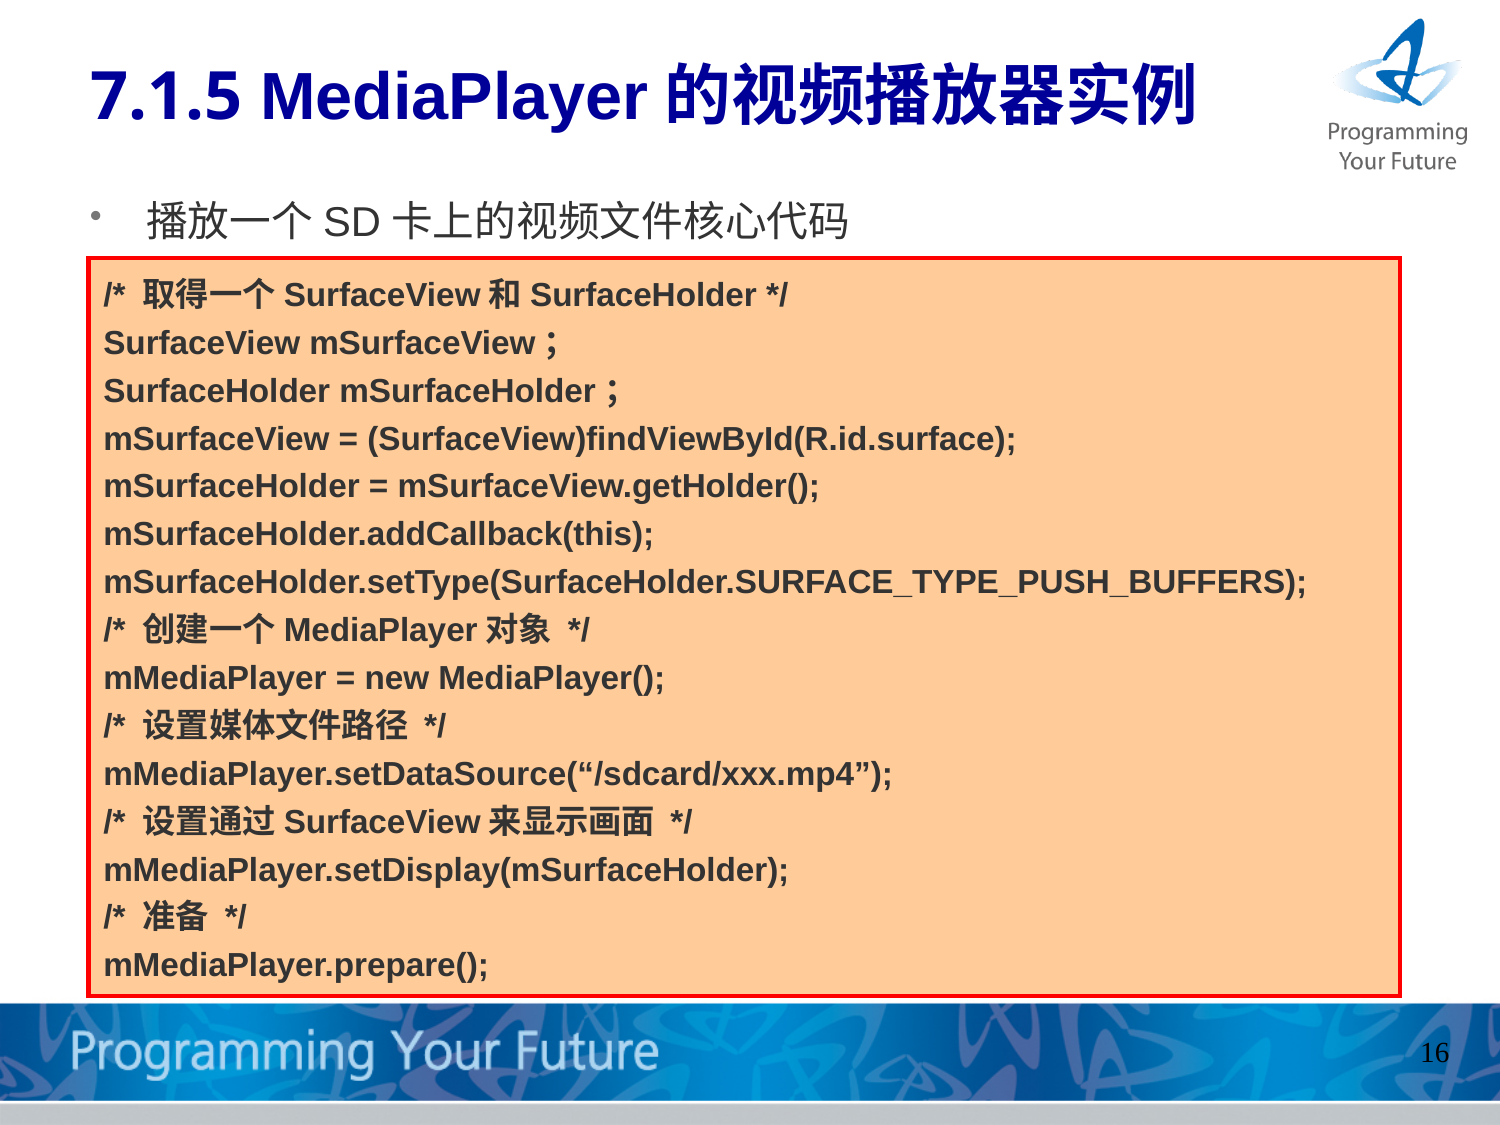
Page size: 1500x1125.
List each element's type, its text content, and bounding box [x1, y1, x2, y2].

title 7.1.5 MediaPlayer的视频播放器实例 [74, 44, 1271, 162]
picture [0, 997, 1500, 1125]
picture [1297, 0, 1500, 213]
list 播放一个SD卡上的视频文件核心代码 [74, 172, 1412, 988]
text_box /* 取得一个SurfaceView和SurfaceHolder */ SurfaceView mSurfaceView； SurfaceHolder mSurfaceHolder； mSurfaceView = (SurfaceView)findViewById(R.id.surface); mSurfaceHolder = mSurfaceView.getHolder(); mSurfaceHolder.addCallback(this); mSurfaceHolder.setType(SurfaceHolder.SURFACE_TYPE_PUSH_BUFFERS); /* 创建一个MediaPlayer对象 */ mMediaPlayer = new MediaPlayer(); /* 设置媒体文件路径 */ mMediaPlayer.setDataSource(“/sdcard/xxx.mp4”); /* 设置通过SurfaceView来显示画面 */ mMediaPlayer.setDisplay(mSurfaceHolder); /* 准备 */ mMediaPlayer.prepare(); [88, 257, 1400, 997]
